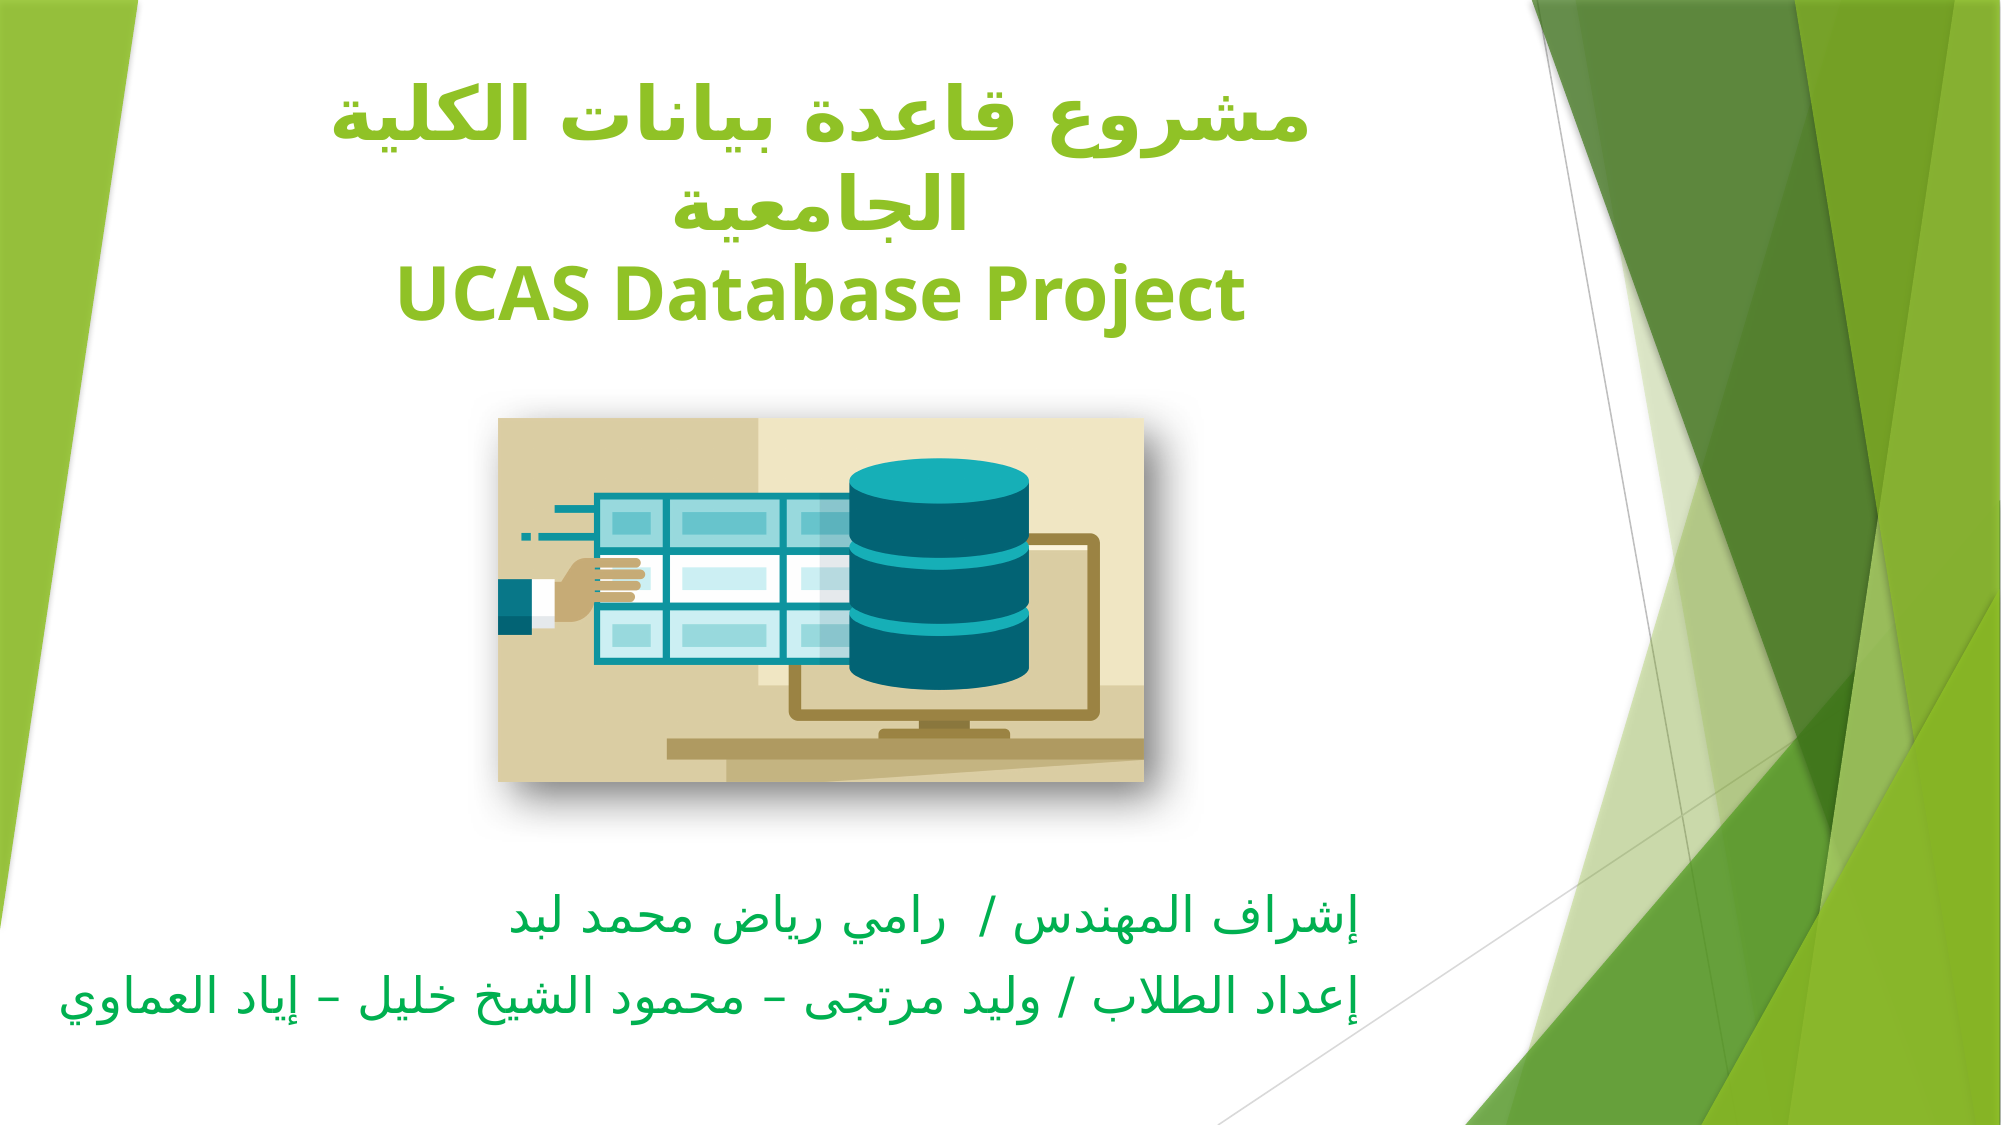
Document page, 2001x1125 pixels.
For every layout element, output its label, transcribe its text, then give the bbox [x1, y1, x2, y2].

text_box إشراف المهندس / رامي رياض محمد لبد إعداد الطلاب / وليد مرتجى – محمود الشيخ خليل – إياد العماوي [0, 874, 1377, 1046]
title مشروع قاعدة بيانات الكلية الجامعية UCAS Database Project [176, 139, 1467, 343]
picture [498, 418, 1145, 783]
